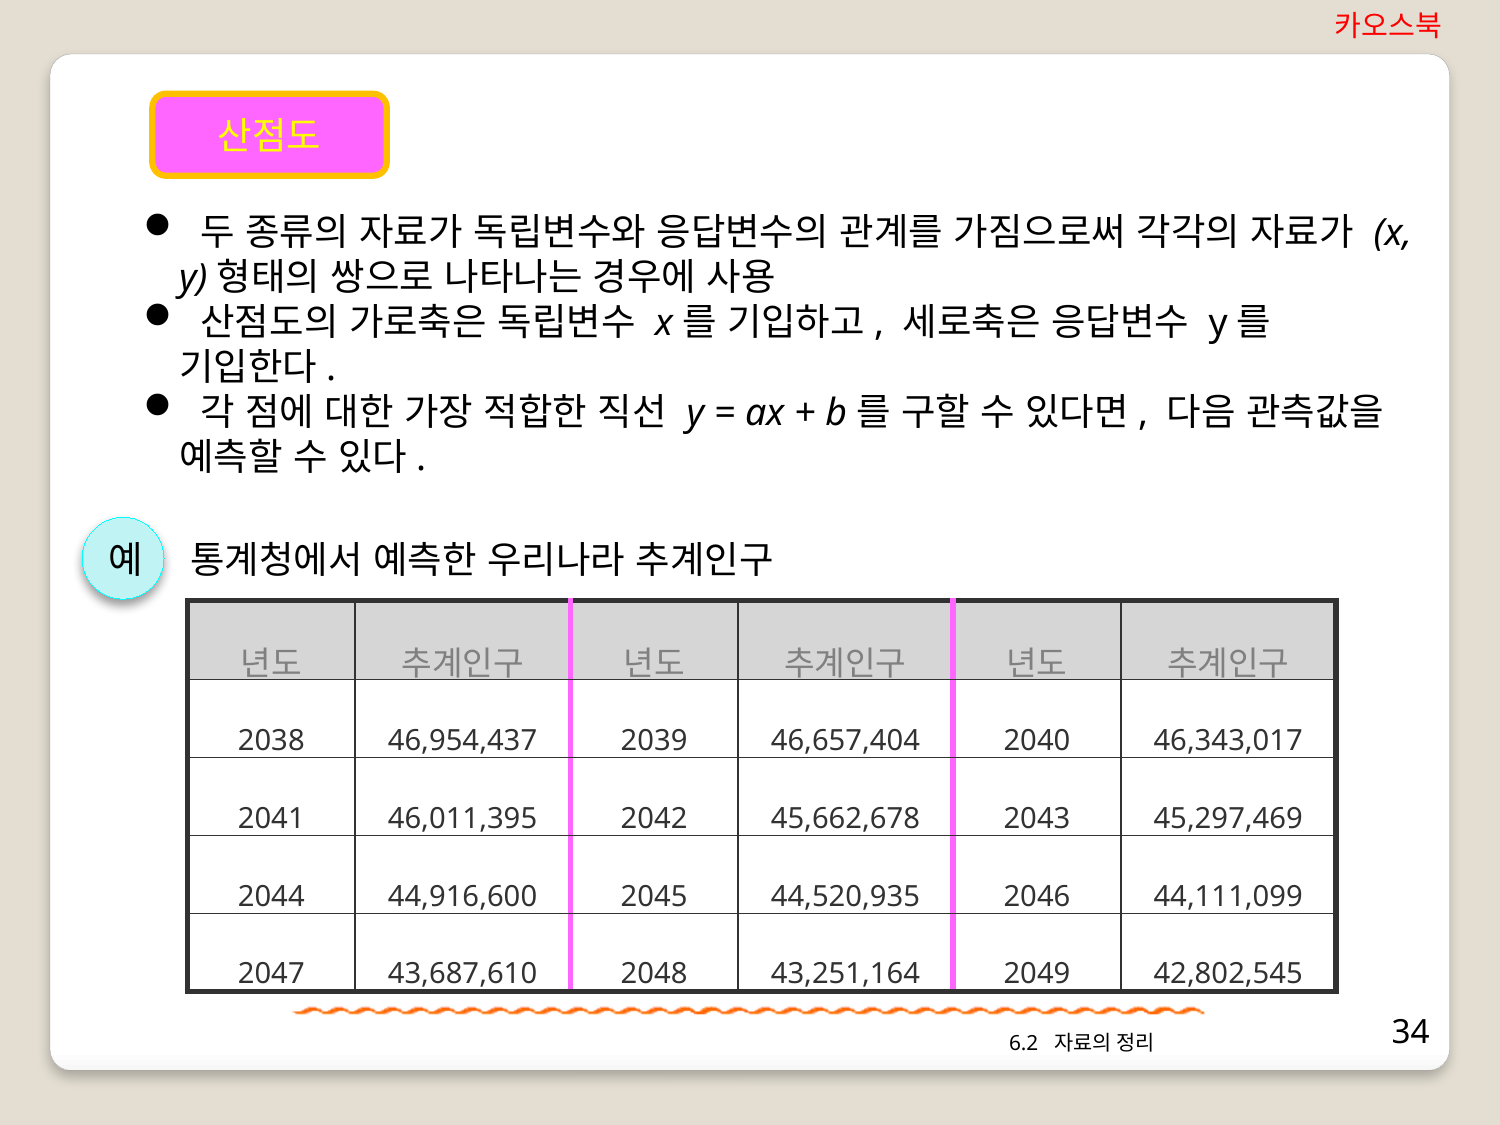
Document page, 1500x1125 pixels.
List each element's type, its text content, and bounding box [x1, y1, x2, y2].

table_cell 46,343,017 [1122, 680, 1333, 757]
table_cell 2042 [573, 758, 737, 835]
table_header 년도 [190, 603, 354, 679]
text_box 카오스북 [1277, 0, 1500, 50]
table_cell 2041 [190, 758, 354, 835]
table_cell 44,916,600 [356, 836, 568, 913]
table_cell 2040 [956, 680, 1120, 757]
table_cell 46,954,437 [356, 680, 568, 757]
table_header 년도 [573, 603, 737, 679]
table_cell 44,111,099 [1122, 836, 1333, 913]
table_cell 2049 [956, 914, 1120, 989]
table_header 추계인구 [356, 603, 568, 679]
footer 6.2 자료의 정리 [994, 1002, 1369, 1063]
text_box 두 종류의 자료가 독립변수와 응답변수의 관계를 가짐으로써 각각의 자료가 (x, y)형태의 쌍으로 나타나는 경우에 사용 산점도의 가로축은 독립변수 x를 기입하고, 세로축은 응답변수 y를 기입한다. 각 점에 대한 가장 적합한 직선 y = ax + b를 구할 수 있다면, 다음 관측값을 예측할 수 있다. [128, 200, 1430, 485]
table_cell 43,687,610 [356, 914, 568, 989]
table_cell 43,251,164 [739, 914, 950, 989]
table_header 추계인구 [739, 603, 950, 679]
table_cell 44,520,935 [739, 836, 950, 913]
table_cell 45,297,469 [1122, 758, 1333, 835]
table_cell 2039 [573, 680, 737, 757]
text_box 통계청에서 예측한 우리나라 추계인구 [175, 528, 1395, 588]
table_cell 46,011,395 [356, 758, 568, 835]
table_cell 2047 [190, 914, 354, 989]
text_box 예 [82, 517, 165, 600]
picture [281, 1003, 1219, 1020]
table_cell 2045 [573, 836, 737, 913]
table_cell 2044 [190, 836, 354, 913]
text_box 산점도 [148, 90, 391, 180]
table_cell 2048 [573, 914, 737, 989]
table_cell 45,662,678 [739, 758, 950, 835]
table_cell 2046 [956, 836, 1120, 913]
table_header 년도 [956, 603, 1120, 679]
table_cell 46,657,404 [739, 680, 950, 757]
table_cell 2038 [190, 680, 354, 757]
table_header 추계인구 [1122, 603, 1333, 679]
slide_number 34 [1369, 1002, 1445, 1063]
table_cell 42,802,545 [1122, 914, 1333, 989]
table_cell 2043 [956, 758, 1120, 835]
